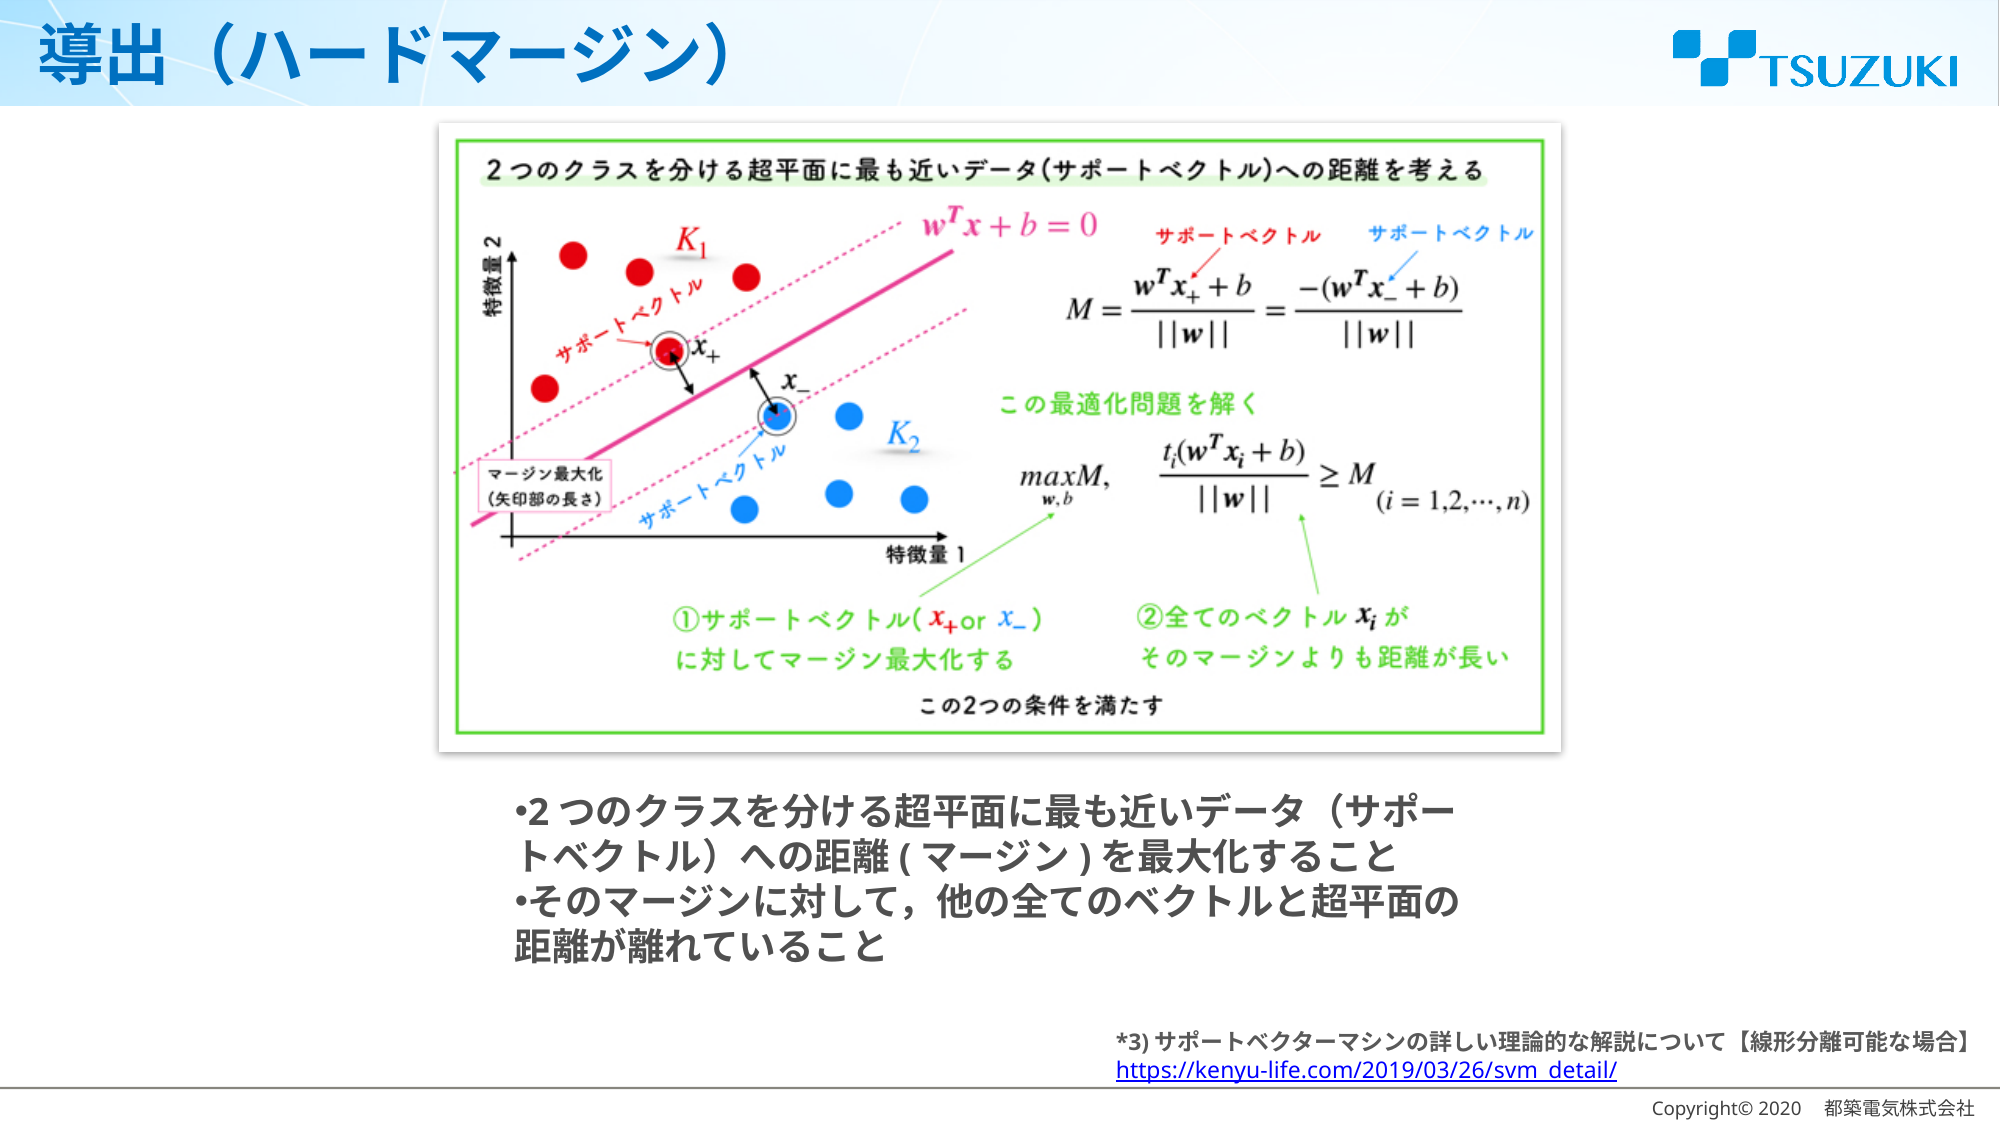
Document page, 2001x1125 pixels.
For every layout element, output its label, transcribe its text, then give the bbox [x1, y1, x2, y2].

picture [0, 0, 2000, 106]
footer Copyright© 2020 都築電気株式会社 [1110, 1094, 1990, 1125]
title 導出（ハードマージン） [37, 2, 1770, 104]
picture [452, 136, 1548, 738]
text_box 2つのクラスを分ける超平面に最も近いデータ（サポートベクトル）への距離(マージン)を最大化すること そのマージンに対して，他の全てのベクトルと超平面の距離が離れていること [500, 780, 1500, 976]
text_box *3)サポートベクターマシンの詳しい理論的な解説について【線形分離可能な場合】https://kenyu-life.com/2019/03/26/svm_detail/ [1101, 1020, 1999, 1094]
